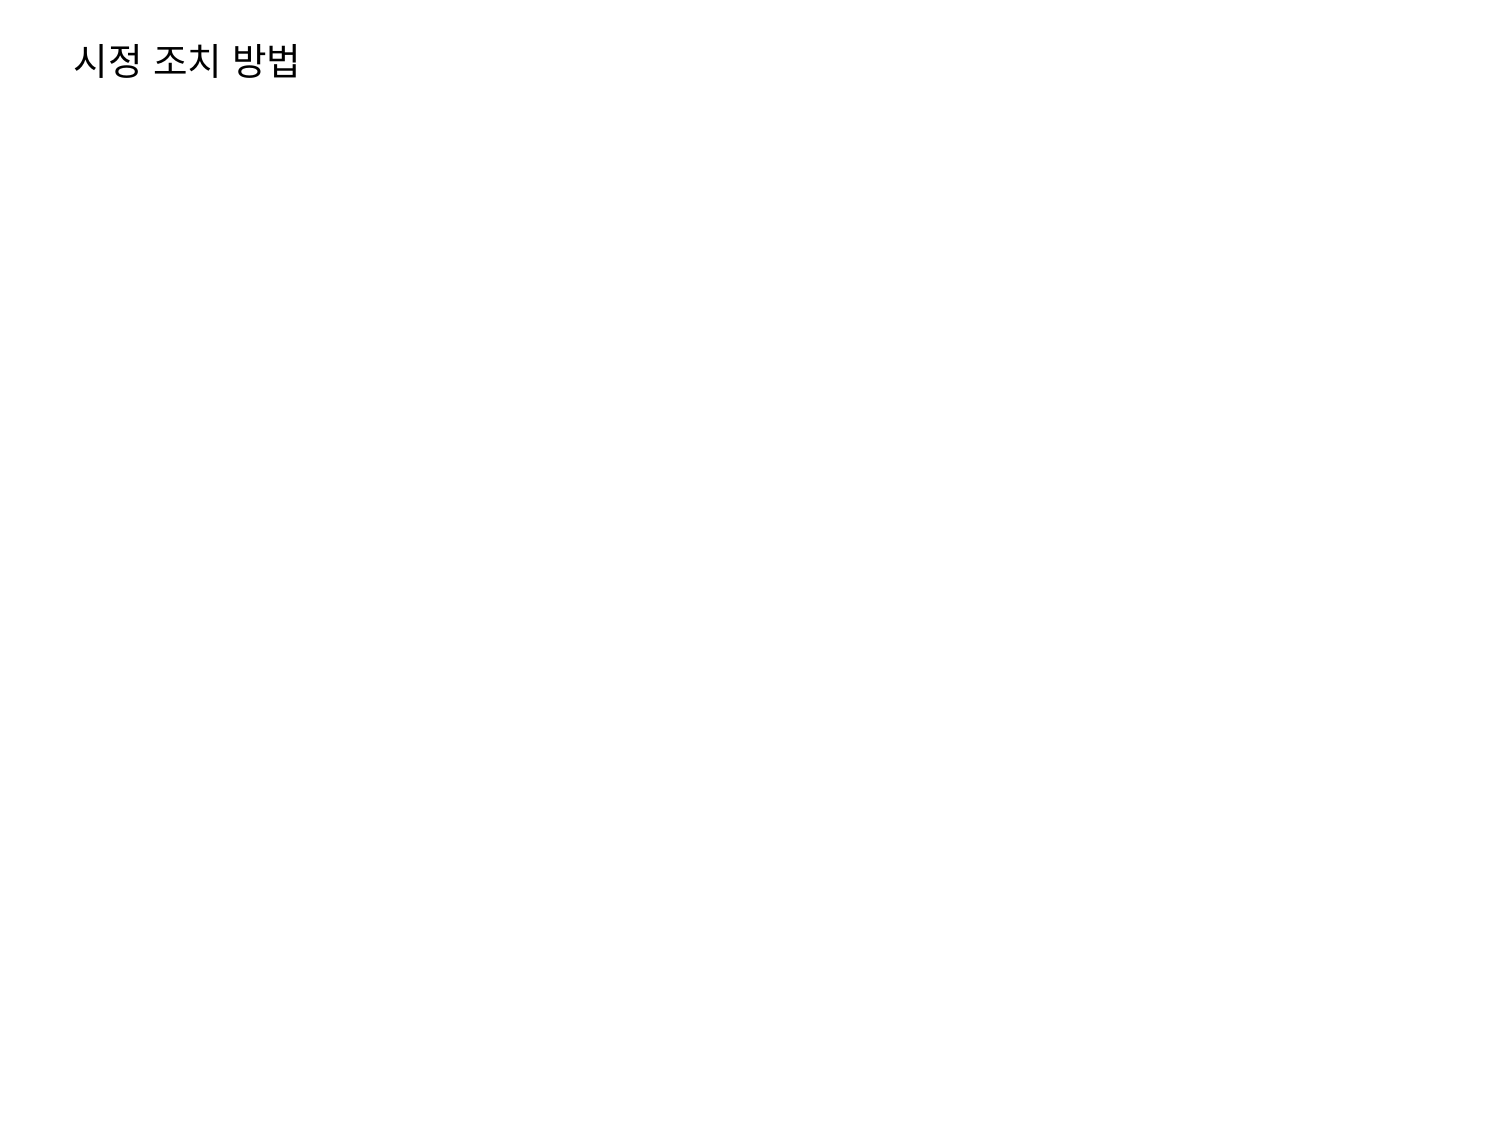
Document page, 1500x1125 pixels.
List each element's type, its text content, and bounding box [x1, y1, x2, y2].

text_box 시정 조치 방법 [59, 30, 317, 91]
